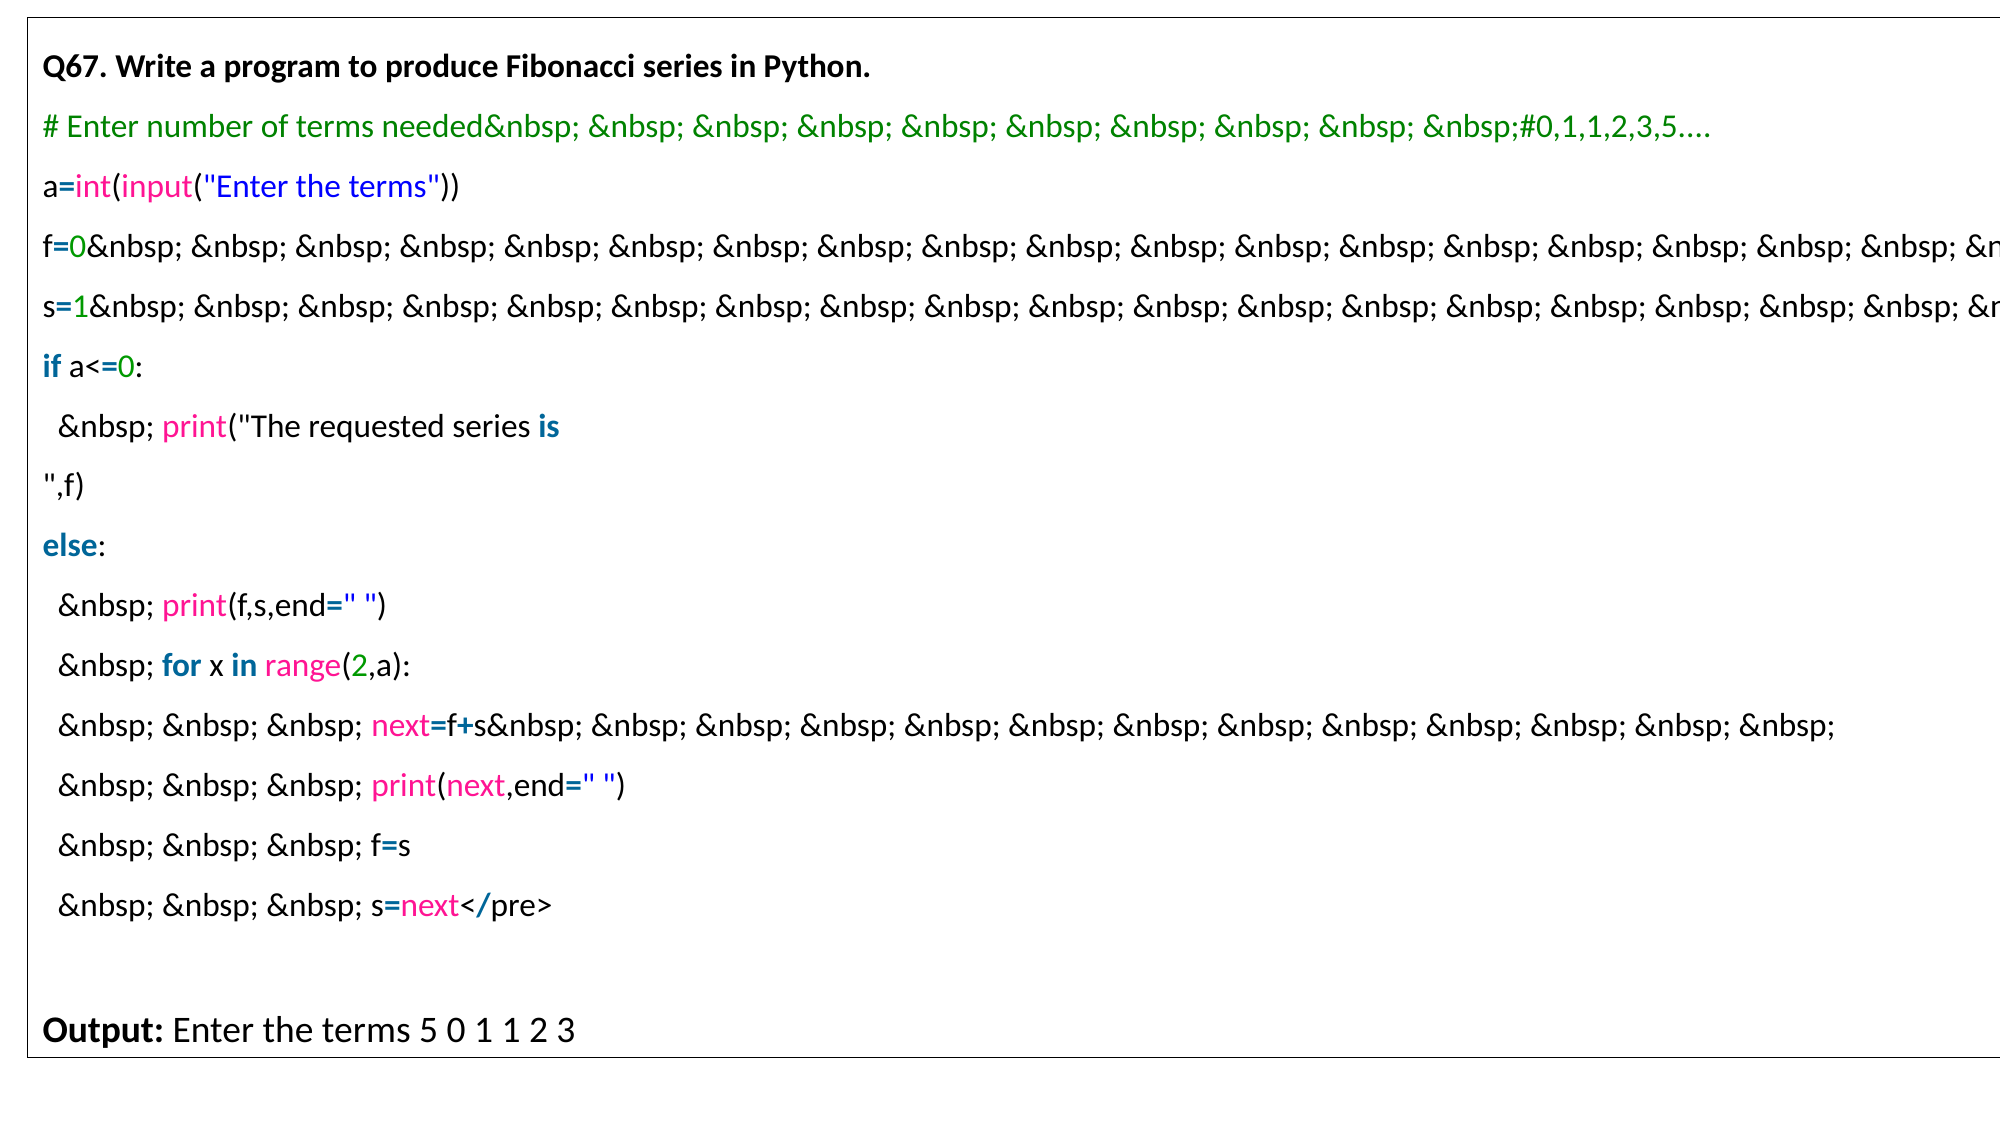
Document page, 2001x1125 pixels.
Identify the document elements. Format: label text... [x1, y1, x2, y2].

text_box Q67. Write a program to produce Fibonacci series in Python. # Enter number of terms needed&nbsp; &nbsp; &nbsp; &nbsp; &nbsp; &nbsp; &nbsp; &nbsp; &nbsp; &nbsp;#0,1,1,2,3,5.... a=int(input("Enter the terms")) f=0&nbsp; &nbsp; &nbsp; &nbsp; &nbsp; &nbsp; &nbsp; &nbsp; &nbsp; &nbsp; &nbsp; &nbsp; &nbsp; &nbsp; &nbsp; &nbsp; &nbsp; &nbsp; &nbsp; &nbsp; &nbsp;#first element of series s=1&nbsp; &nbsp; &nbsp; &nbsp; &nbsp; &nbsp; &nbsp; &nbsp; &nbsp; &nbsp; &nbsp; &nbsp; &nbsp; &nbsp; &nbsp; &nbsp; &nbsp; &nbsp; &nbsp; &nbsp; &nbsp;#second element of series if a<=0: &nbsp; print("The requested series is ",f) else: &nbsp; print(f,s,end=" ") &nbsp; for x in range(2,a): &nbsp; &nbsp; &nbsp; next=f+s&nbsp; &nbsp; &nbsp; &nbsp; &nbsp; &nbsp; &nbsp; &nbsp; &nbsp; &nbsp; &nbsp; &nbsp; &nbsp; &nbsp; &nbsp; &nbsp; print(next,end=" ") &nbsp; &nbsp; &nbsp; f=s &nbsp; &nbsp; &nbsp; s=next</pre> Output: Enter the terms 5 0 1 1 2 3 [27, 17, 2000, 1058]
